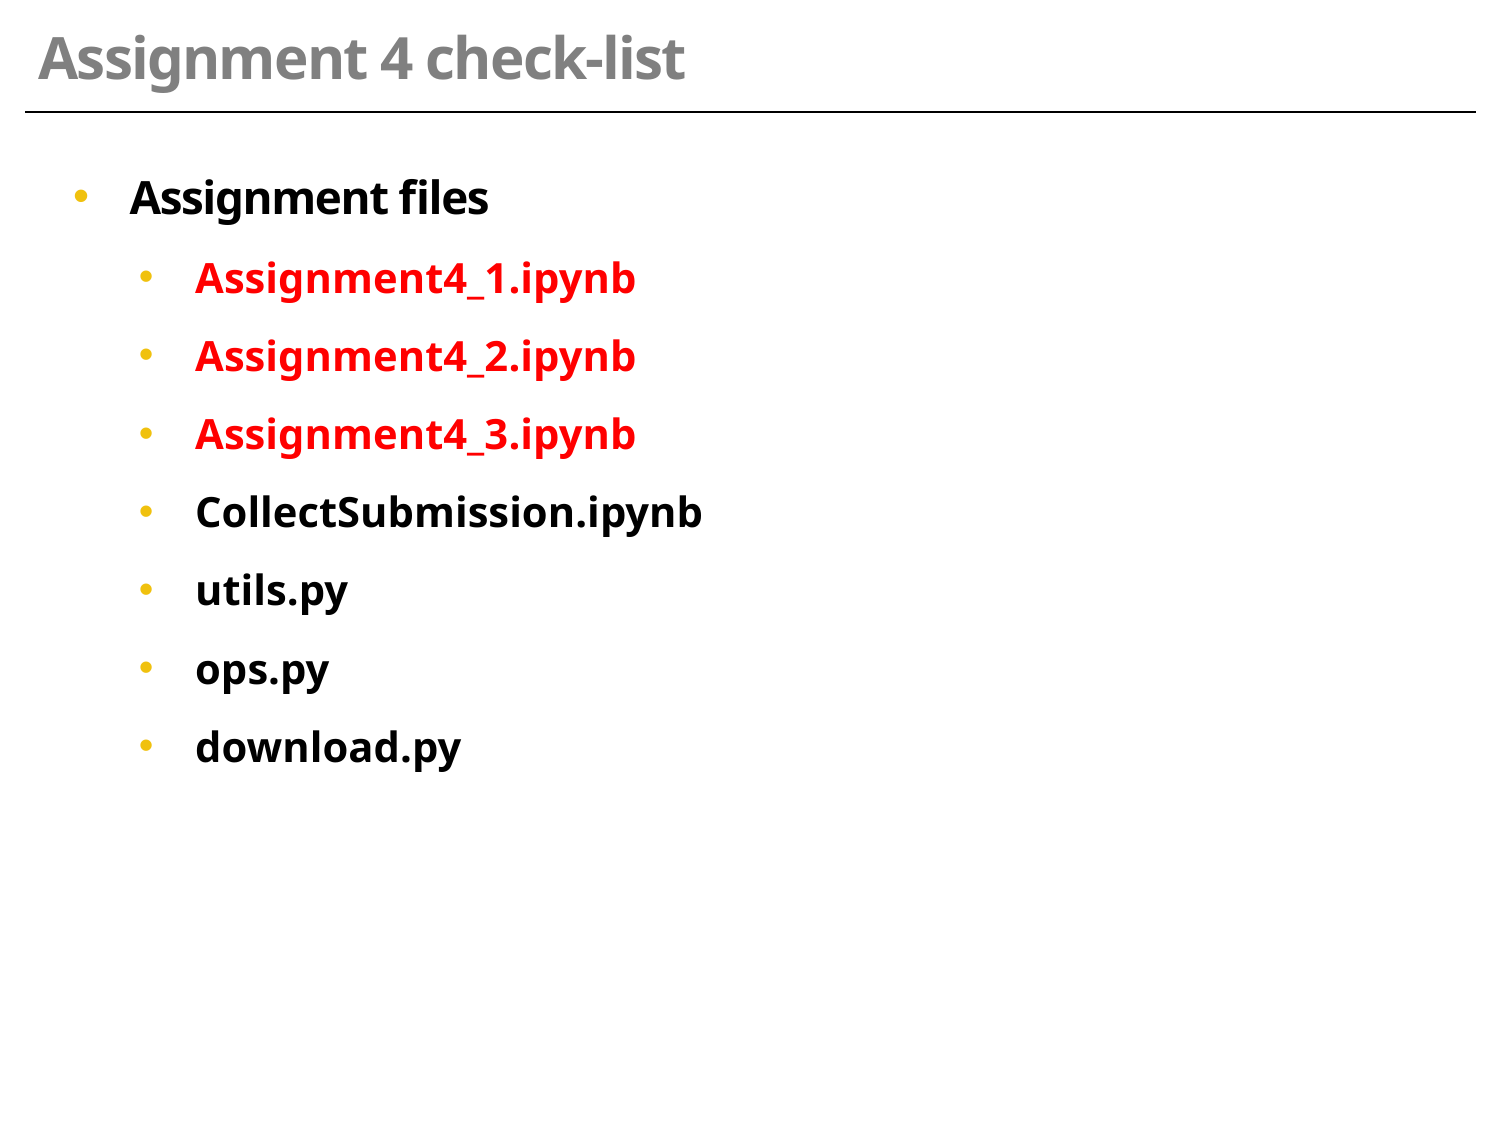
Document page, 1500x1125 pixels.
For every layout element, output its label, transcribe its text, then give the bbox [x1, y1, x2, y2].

title Assignment 4 check-list [23, 0, 1477, 113]
list Assignment files Assignment4_1.ipynb Assignment4_2.ipynb Assignment4_3.ipynb CollectSubmission.ipynb utils.py ops.py download.py [56, 160, 1444, 1000]
